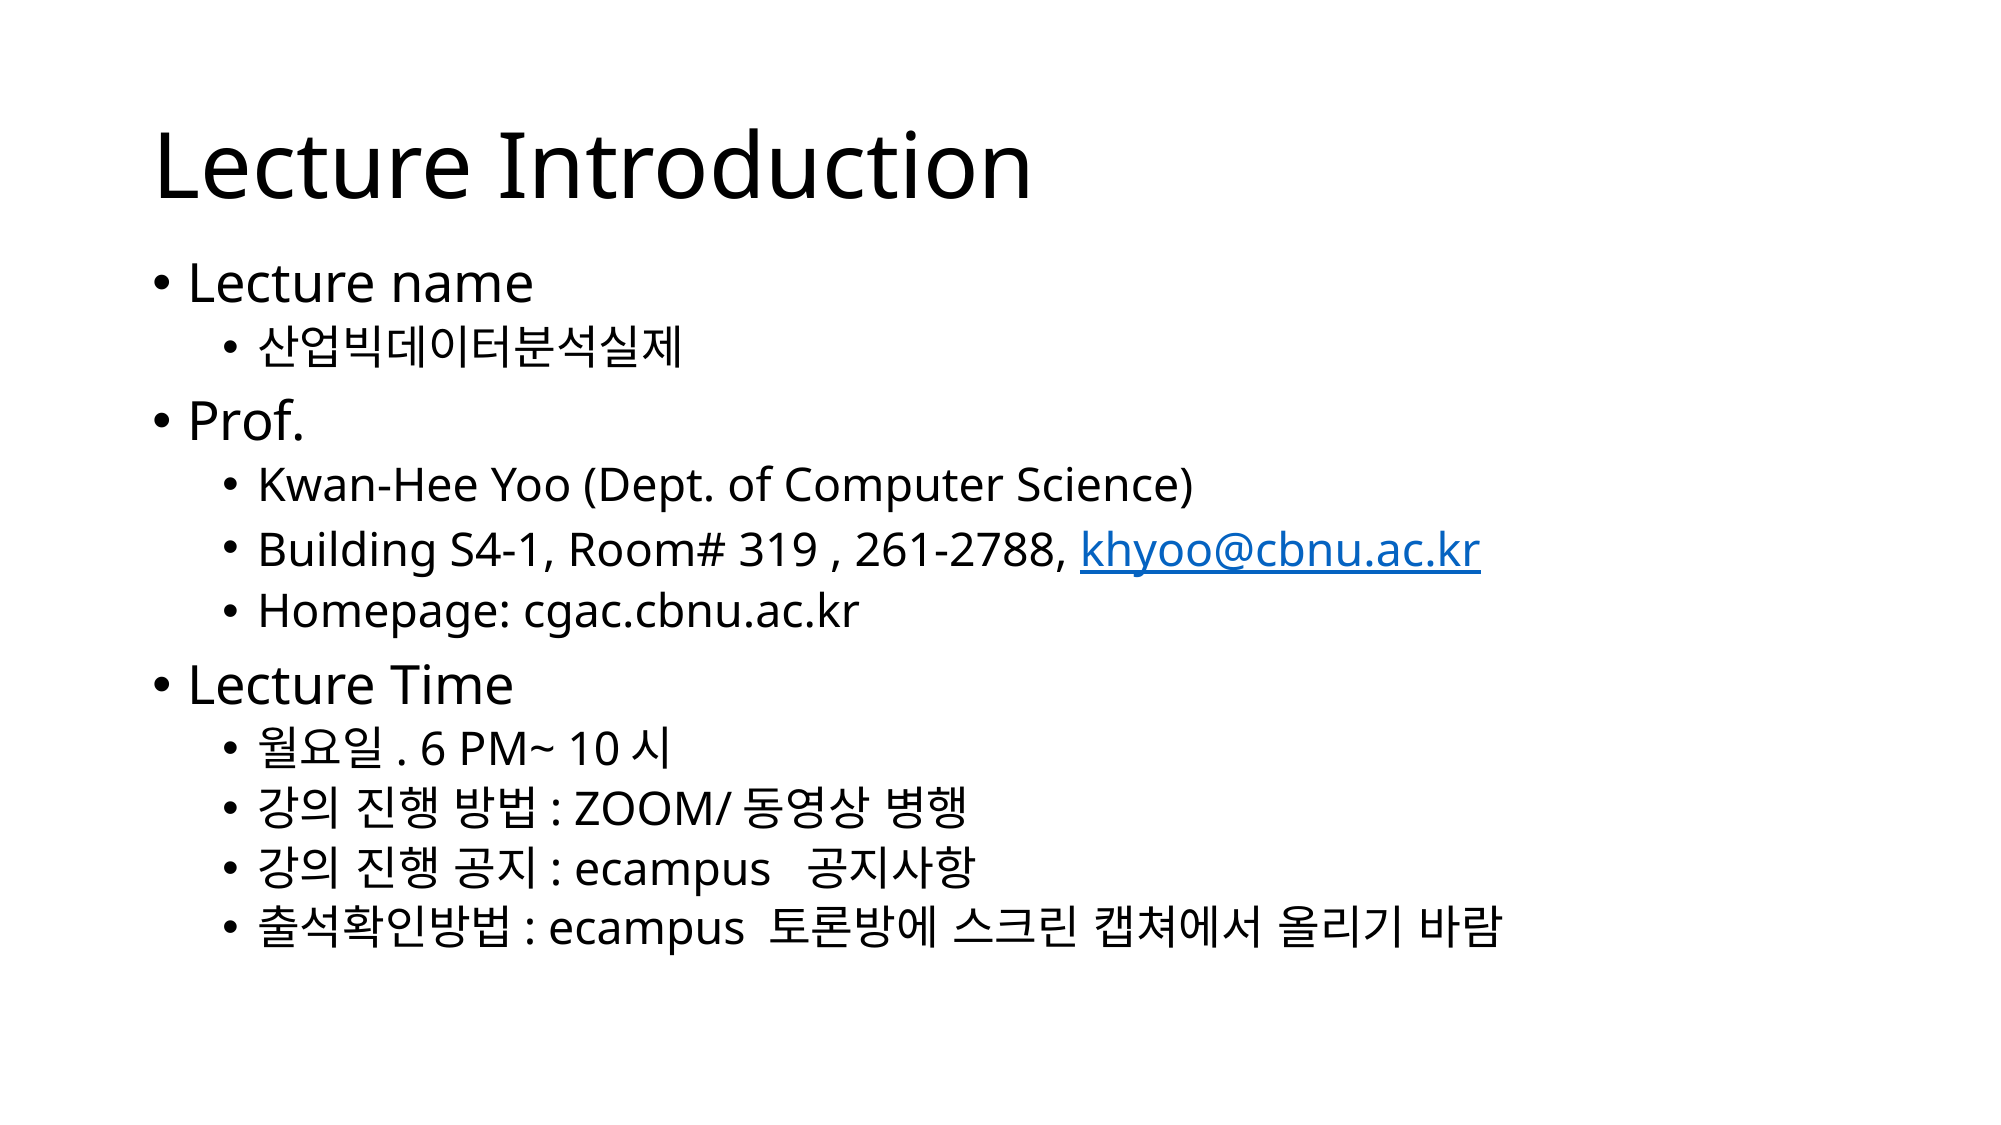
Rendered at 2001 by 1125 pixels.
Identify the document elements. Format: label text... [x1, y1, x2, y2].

list Lecture name 산업빅데이터분석실제 Prof. Kwan-Hee Yoo (Dept. of Computer Science) Building S4-1, Room# 319 , 261-2788, khyoo@cbnu.ac.kr Homepage: cgac.cbnu.ac.kr Lecture Time 월요일. 6 PM~ 10시 강의 진행 방법: ZOOM/동영상 병행 강의 진행 공지: ecampus 공지사항 출석확인방법: ecampus 토론방에 스크린 캡쳐에서 올리기 바람 [137, 248, 1863, 963]
title Lecture Introduction [137, 59, 1863, 248]
